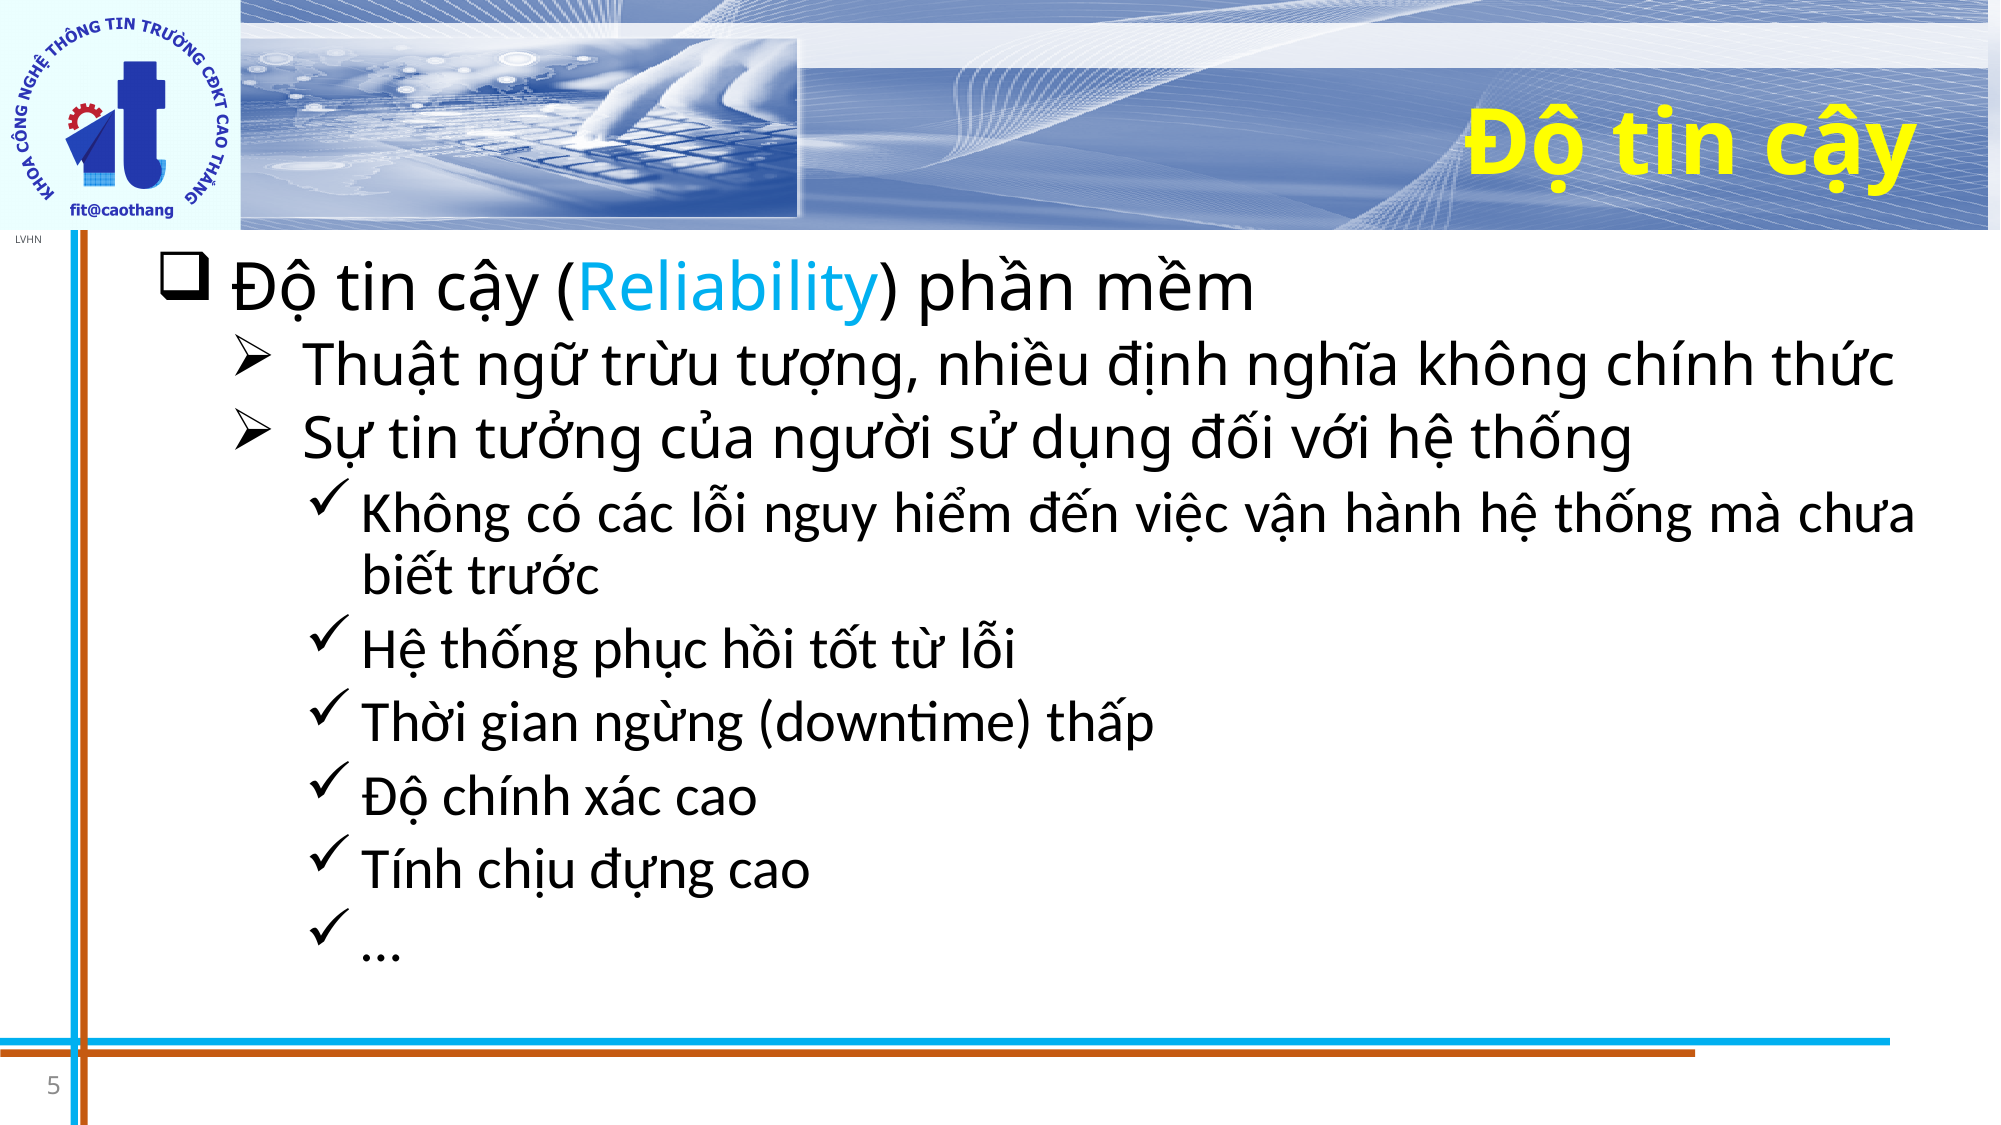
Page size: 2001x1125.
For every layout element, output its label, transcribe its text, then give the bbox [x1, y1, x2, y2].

picture [0, 0, 241, 230]
title Độ tin cậy [137, 36, 1934, 254]
slide_number 5 [0, 1056, 76, 1117]
list Độ tin cậy (Reliability) phần mềm Thuật ngữ trừu tượng, nhiều định nghĩa không chính thức Sự tin tưởng của người sử dụng đối với hệ thống Không có các lỗi nguy hiểm đến việc vận hành hệ thống mà chưa biết trước Hệ thống phục hồi tốt từ lỗi Thời gian ngừng (downtime) thấp Độ chính xác cao Tính chịu đựng cao … [139, 245, 1934, 1014]
